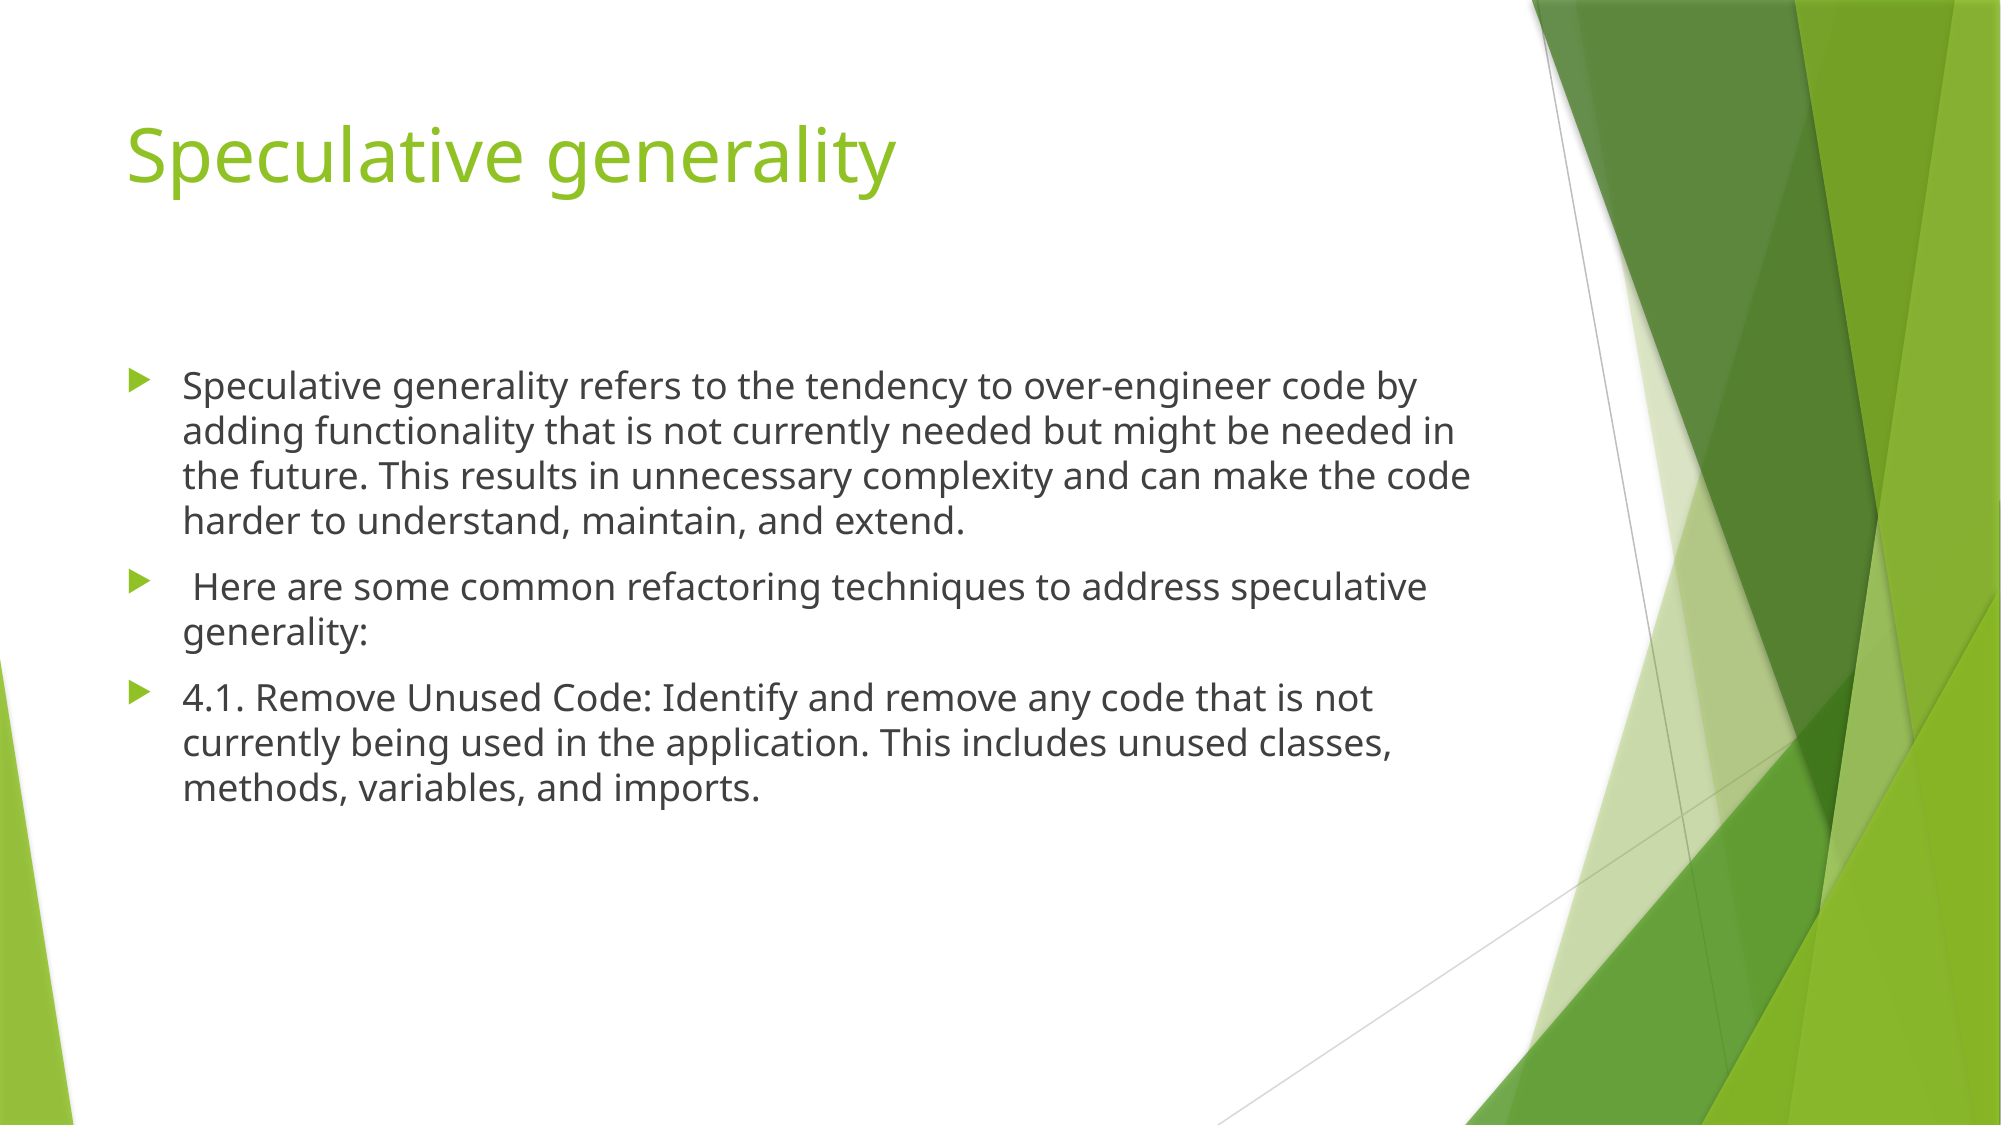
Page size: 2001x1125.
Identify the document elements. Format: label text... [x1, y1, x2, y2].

list Speculative generality refers to the tendency to over-engineer code by adding functionality that is not currently needed but might be needed in the future. This results in unnecessary complexity and can make the code harder to understand, maintain, and extend. Here are some common refactoring techniques to address speculative generality: 4.1. Remove Unused Code: Identify and remove any code that is not currently being used in the application. This includes unused classes, methods, variables, and imports. [111, 354, 1522, 992]
title Speculative generality [111, 99, 1522, 317]
